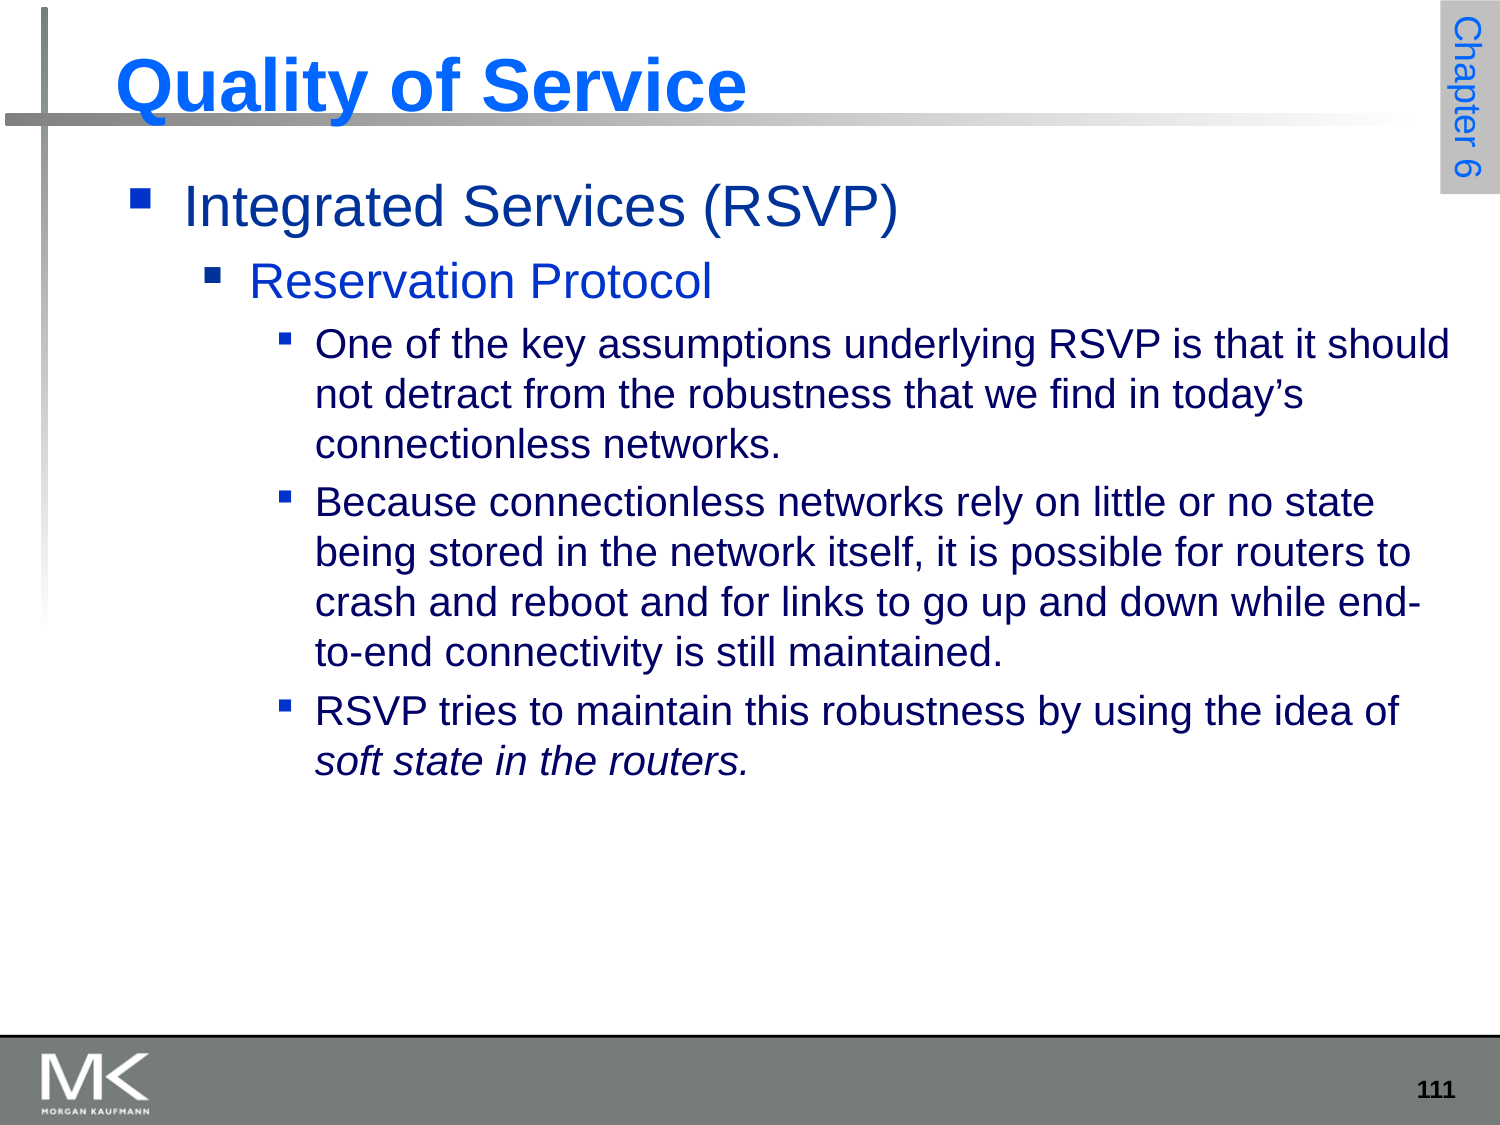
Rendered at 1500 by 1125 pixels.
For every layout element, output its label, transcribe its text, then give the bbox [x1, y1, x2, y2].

list Integrated Services (RSVP) Reservation Protocol One of the key assumptions underlying RSVP is that it should not detract from the robustness that we find in today’s connectionless networks. Because connectionless networks rely on little or no state being stored in the network itself, it is possible for routers to crash and reboot and for links to go up and down while end-to-end connectivity is still maintained. RSVP tries to maintain this robustness by using the idea of soft state in the routers. [112, 160, 1469, 1000]
title Quality of Service [100, 28, 1459, 135]
picture [29, 1046, 160, 1123]
